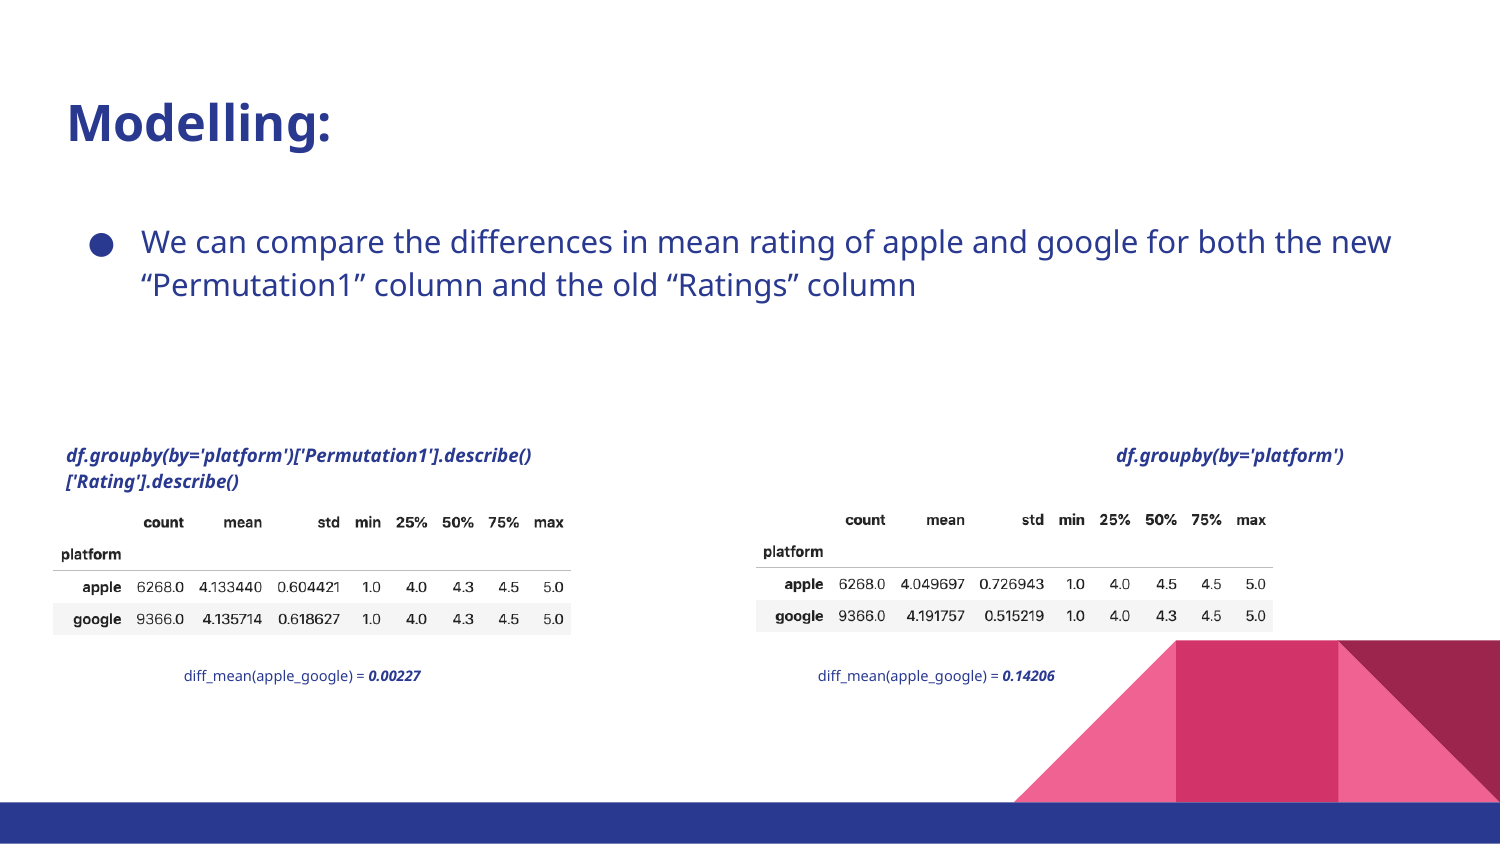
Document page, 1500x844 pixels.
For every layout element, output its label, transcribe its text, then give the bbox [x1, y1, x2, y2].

text_box diff_mean(apple_google) = 0.14206 [727, 654, 1088, 695]
list We can compare the differences in mean rating of apple and google for both the new “Permutation1” column and the old “Ratings” column df.groupby(by='platform')['Permutation1'].describe() df.groupby(by='platform')['Rating'].describe() vvdvvdvdvdvsvsvsadvsdvsdavsda [51, 201, 1449, 750]
text_box diff_mean(apple_google) = 0.00227 [93, 655, 454, 695]
picture [753, 499, 1295, 637]
picture [53, 509, 587, 647]
title Modelling: [51, 67, 1449, 167]
